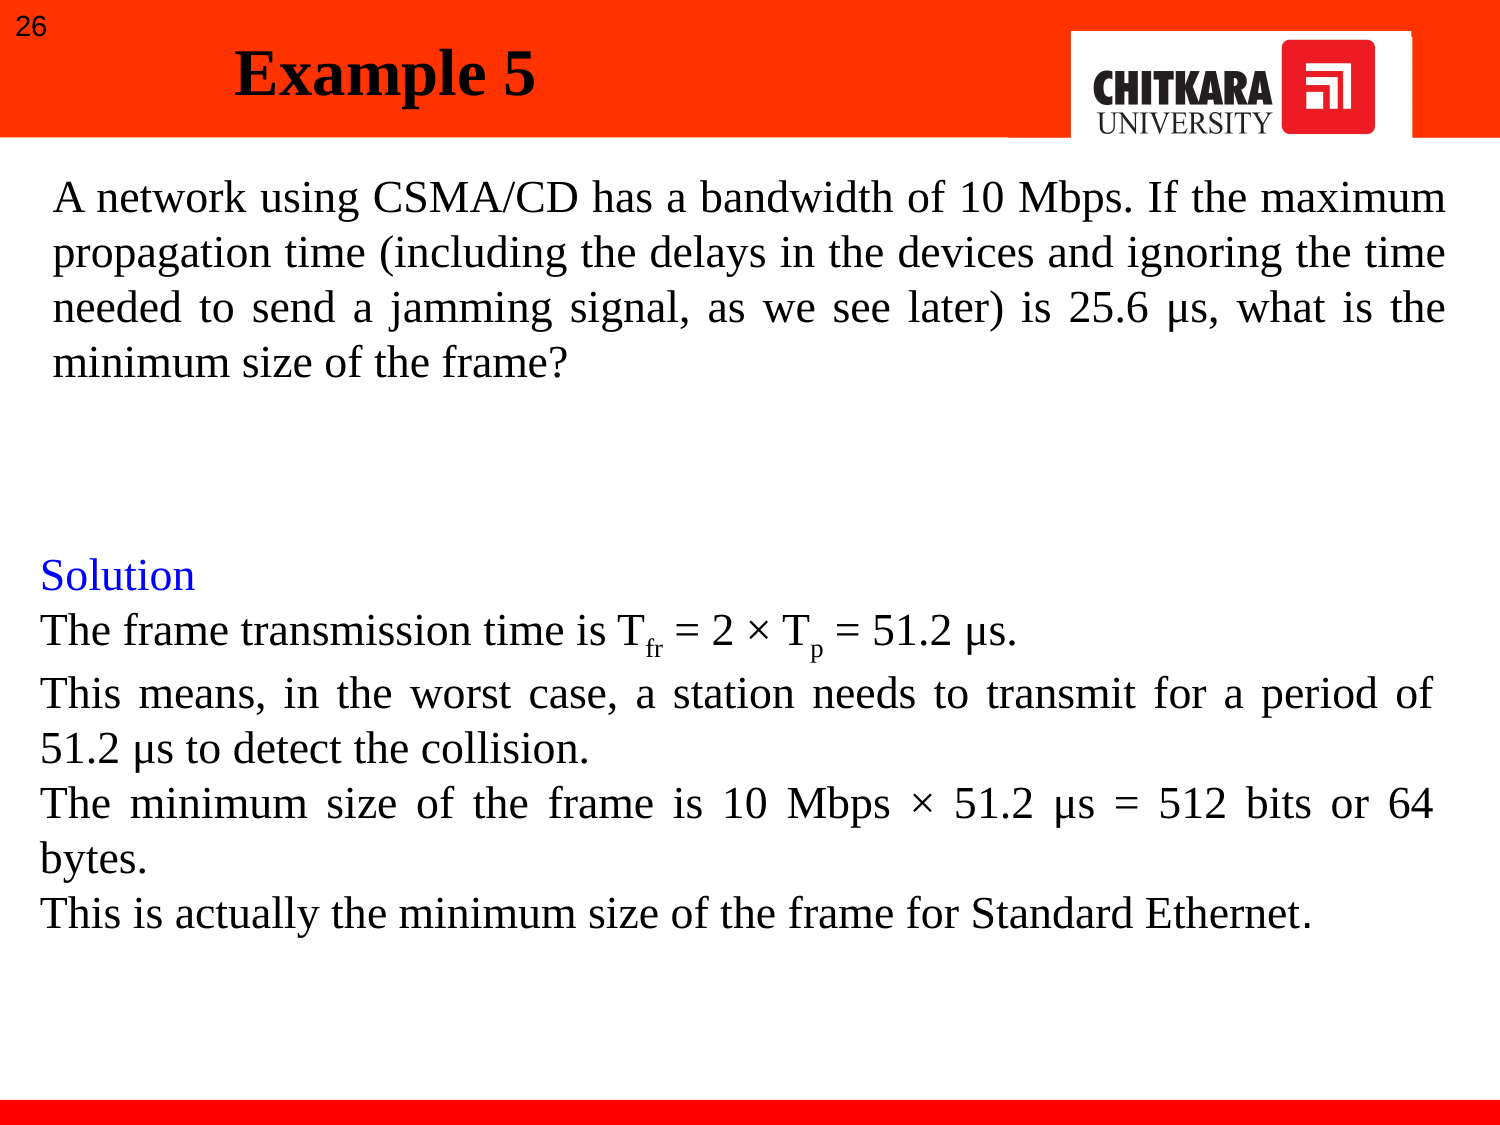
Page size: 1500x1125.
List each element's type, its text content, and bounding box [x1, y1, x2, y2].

text_box Solution The frame transmission time is Tfr = 2 × Tp = 51.2 μs. This means, in the worst case, a station needs to transmit for a period of 51.2 μs to detect the collision. The minimum size of the frame is 10 Mbps × 51.2 μs = 512 bits or 64 bytes. This is actually the minimum size of the frame for Standard Ethernet. [24, 537, 1450, 945]
picture [1074, 37, 1390, 138]
slide_number ‹#› [0, 0, 493, 493]
text_box A network using CSMA/CD has a bandwidth of 10 Mbps. If the maximum propagation time (including the delays in the devices and ignoring the time needed to send a jamming signal, as we see later) is 25.6 μs, what is the minimum size of the frame? [37, 159, 1463, 395]
text_box Example 5 [219, 21, 555, 117]
